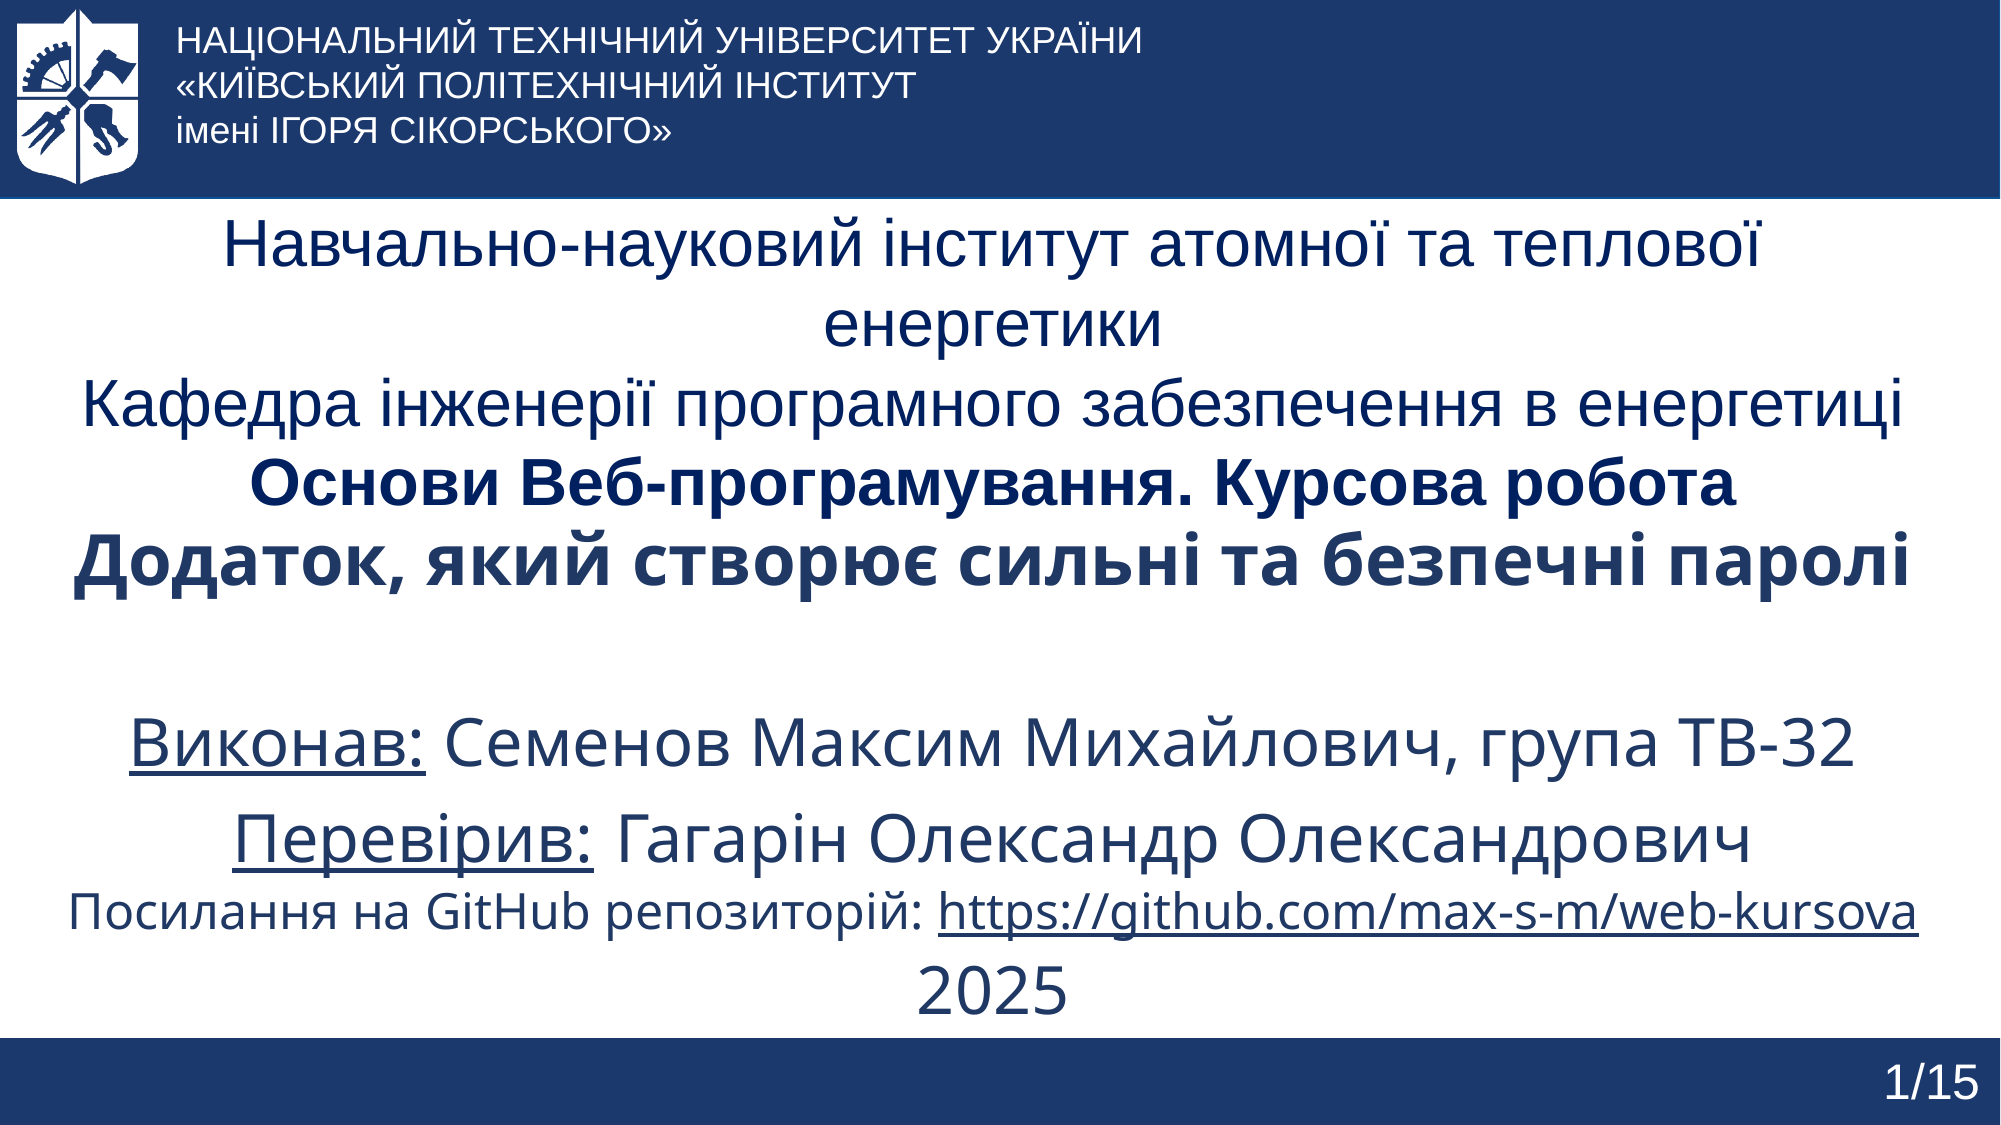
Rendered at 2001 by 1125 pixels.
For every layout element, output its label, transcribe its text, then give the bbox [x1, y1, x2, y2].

text_box 1/15 [1830, 1041, 1996, 1117]
picture [17, 9, 138, 184]
title Додаток, який створює сильні та безпечні паролі Виконав: Семенов Максим Михайлович, група ТВ-32 Перевірив: Гагарін Олександр Олександрович Посилання на GitHub репозиторій: https://github.com/max-s-m/web-kursova 2025 [36, 527, 1950, 1028]
text_box НАЦІОНАЛЬНИЙ ТЕХНІЧНИЙ УНІВЕРСИТЕТ УКРАЇНИ «КИЇВСЬКИЙ ПОЛІТЕХНІЧНИЙ ІНСТИТУТ імені ІГОРЯ СІКОРСЬКОГО» [160, 8, 1160, 159]
text_box Навчально-науковий інститут атомної та теплової енергетики Кафедра інженерії програмного забезпечення в енергетиці Основи Веб-програмування. Курсова робота [36, 191, 1950, 527]
